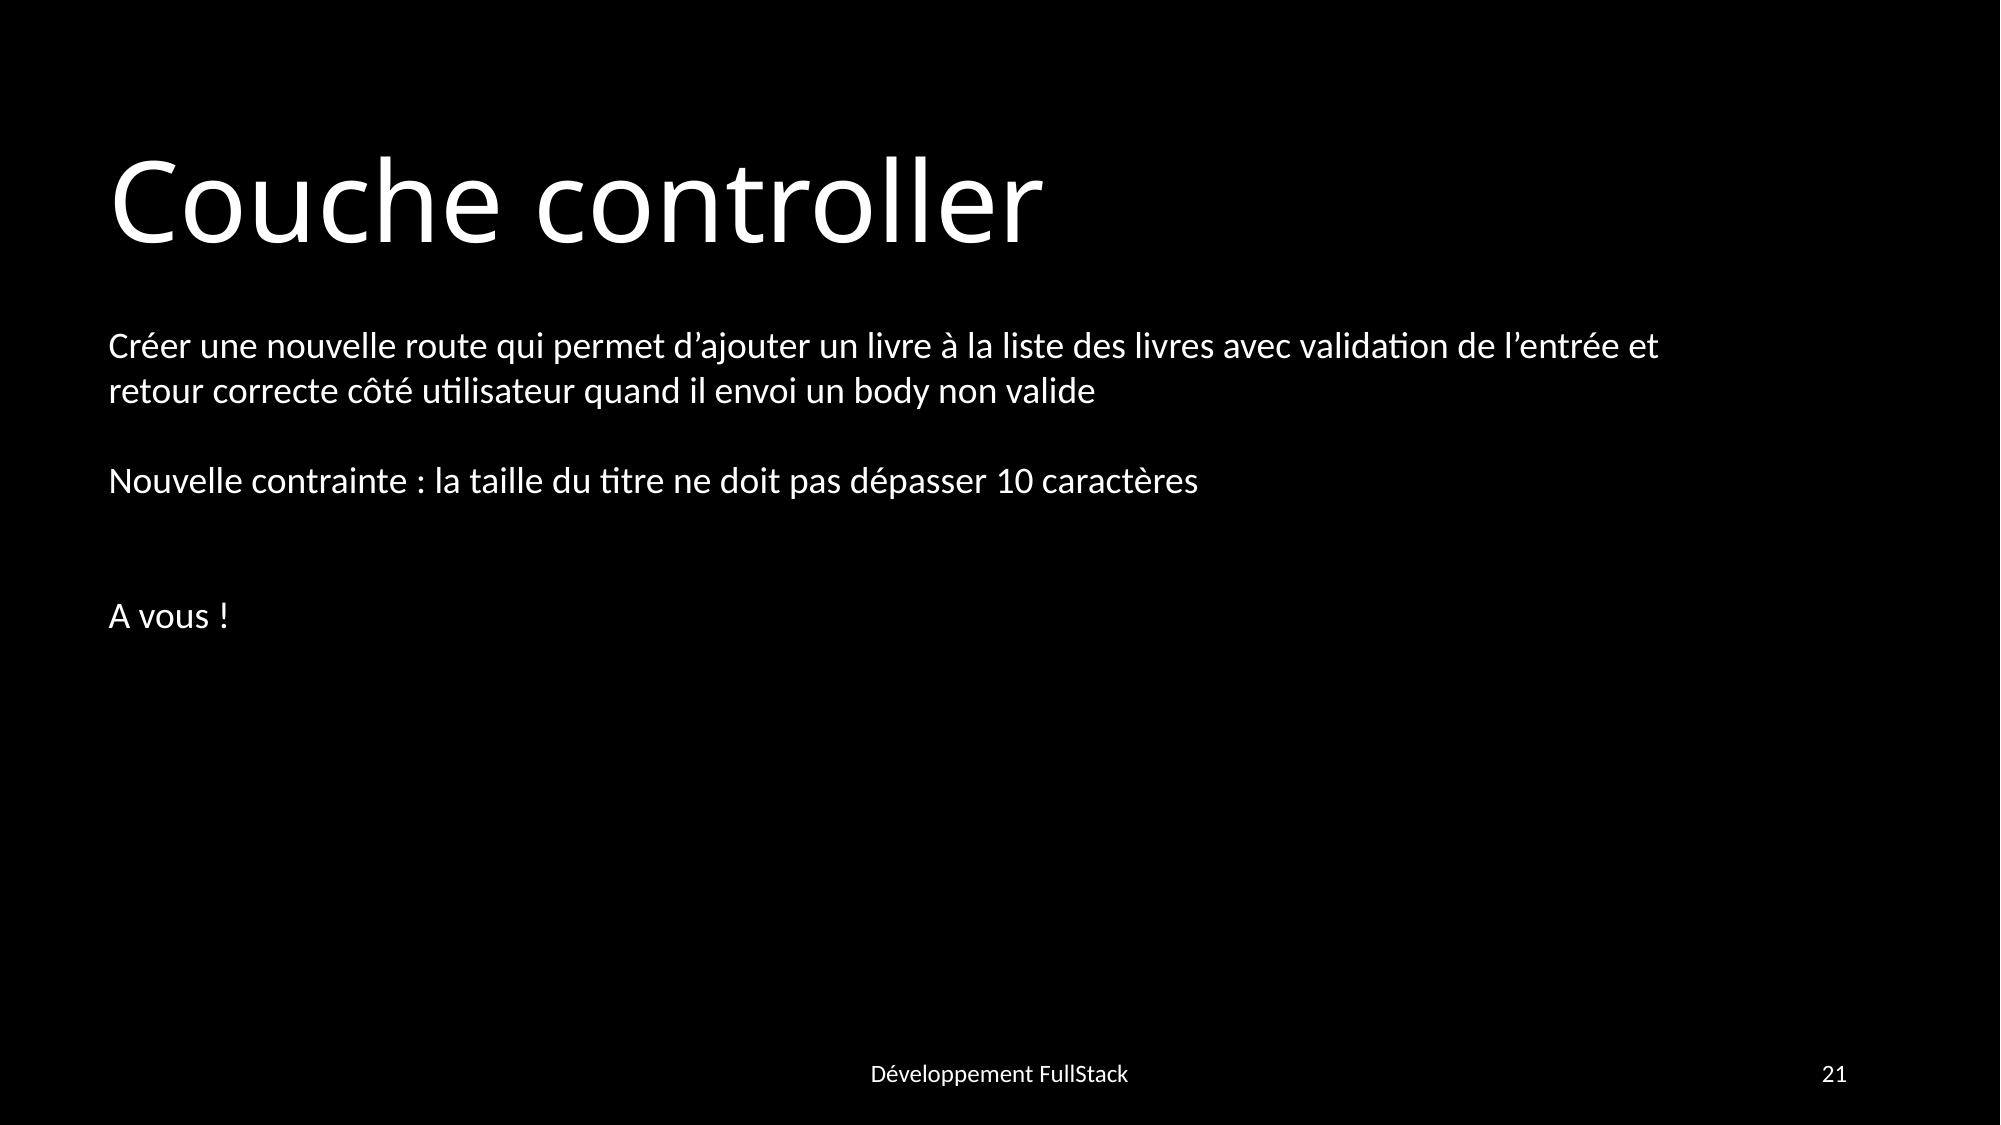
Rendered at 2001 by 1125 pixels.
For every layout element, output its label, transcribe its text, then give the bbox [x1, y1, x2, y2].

slide_number 21 [1412, 1042, 1863, 1103]
footer Développement FullStack [662, 1042, 1338, 1103]
title Couche controller [93, 39, 1902, 275]
text_box Créer une nouvelle route qui permet d’ajouter un livre à la liste des livres avec validation de l’entrée et retour correcte côté utilisateur quand il envoi un body non valide Nouvelle contrainte : la taille du titre ne doit pas dépasser 10 caractères A vous ! [93, 313, 1706, 644]
